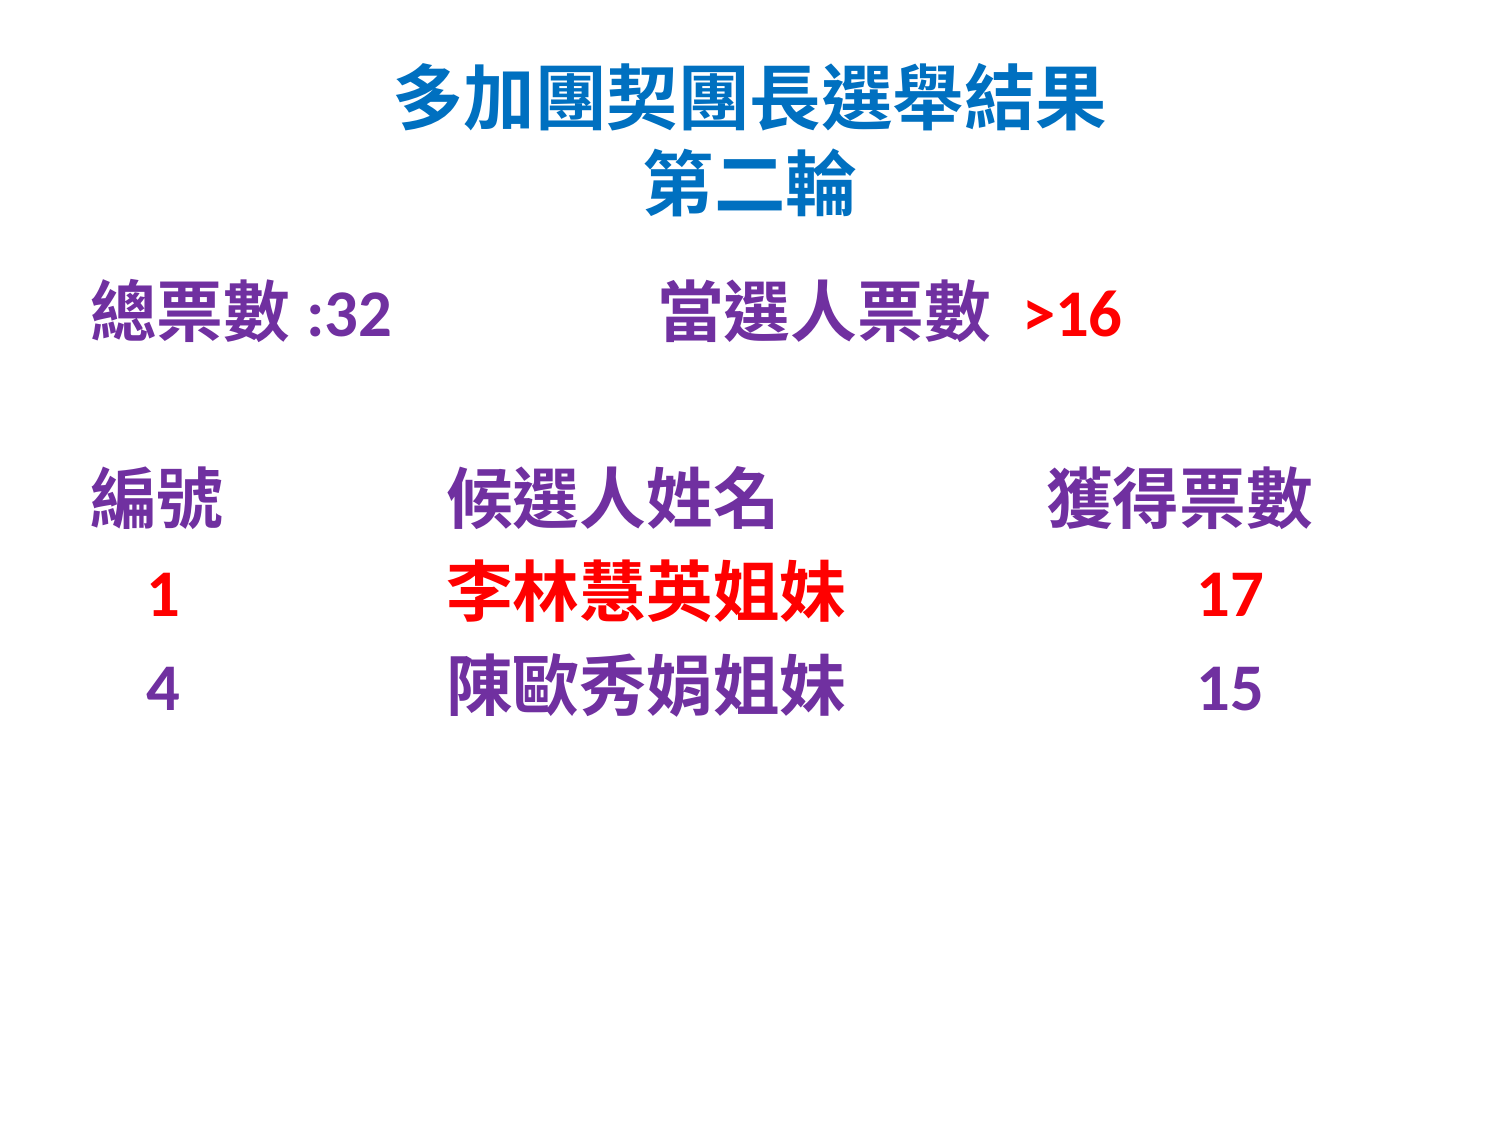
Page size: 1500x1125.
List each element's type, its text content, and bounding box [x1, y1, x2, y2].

title 多加團契團長選舉結果 第二輪 [75, 45, 1425, 233]
list 總票數:32 當選人票數 >16 編號 候選人姓名 獲得票數 1 李林慧英姐妹 17 4 陳歐秀娟姐妹 15 [75, 262, 1425, 1005]
